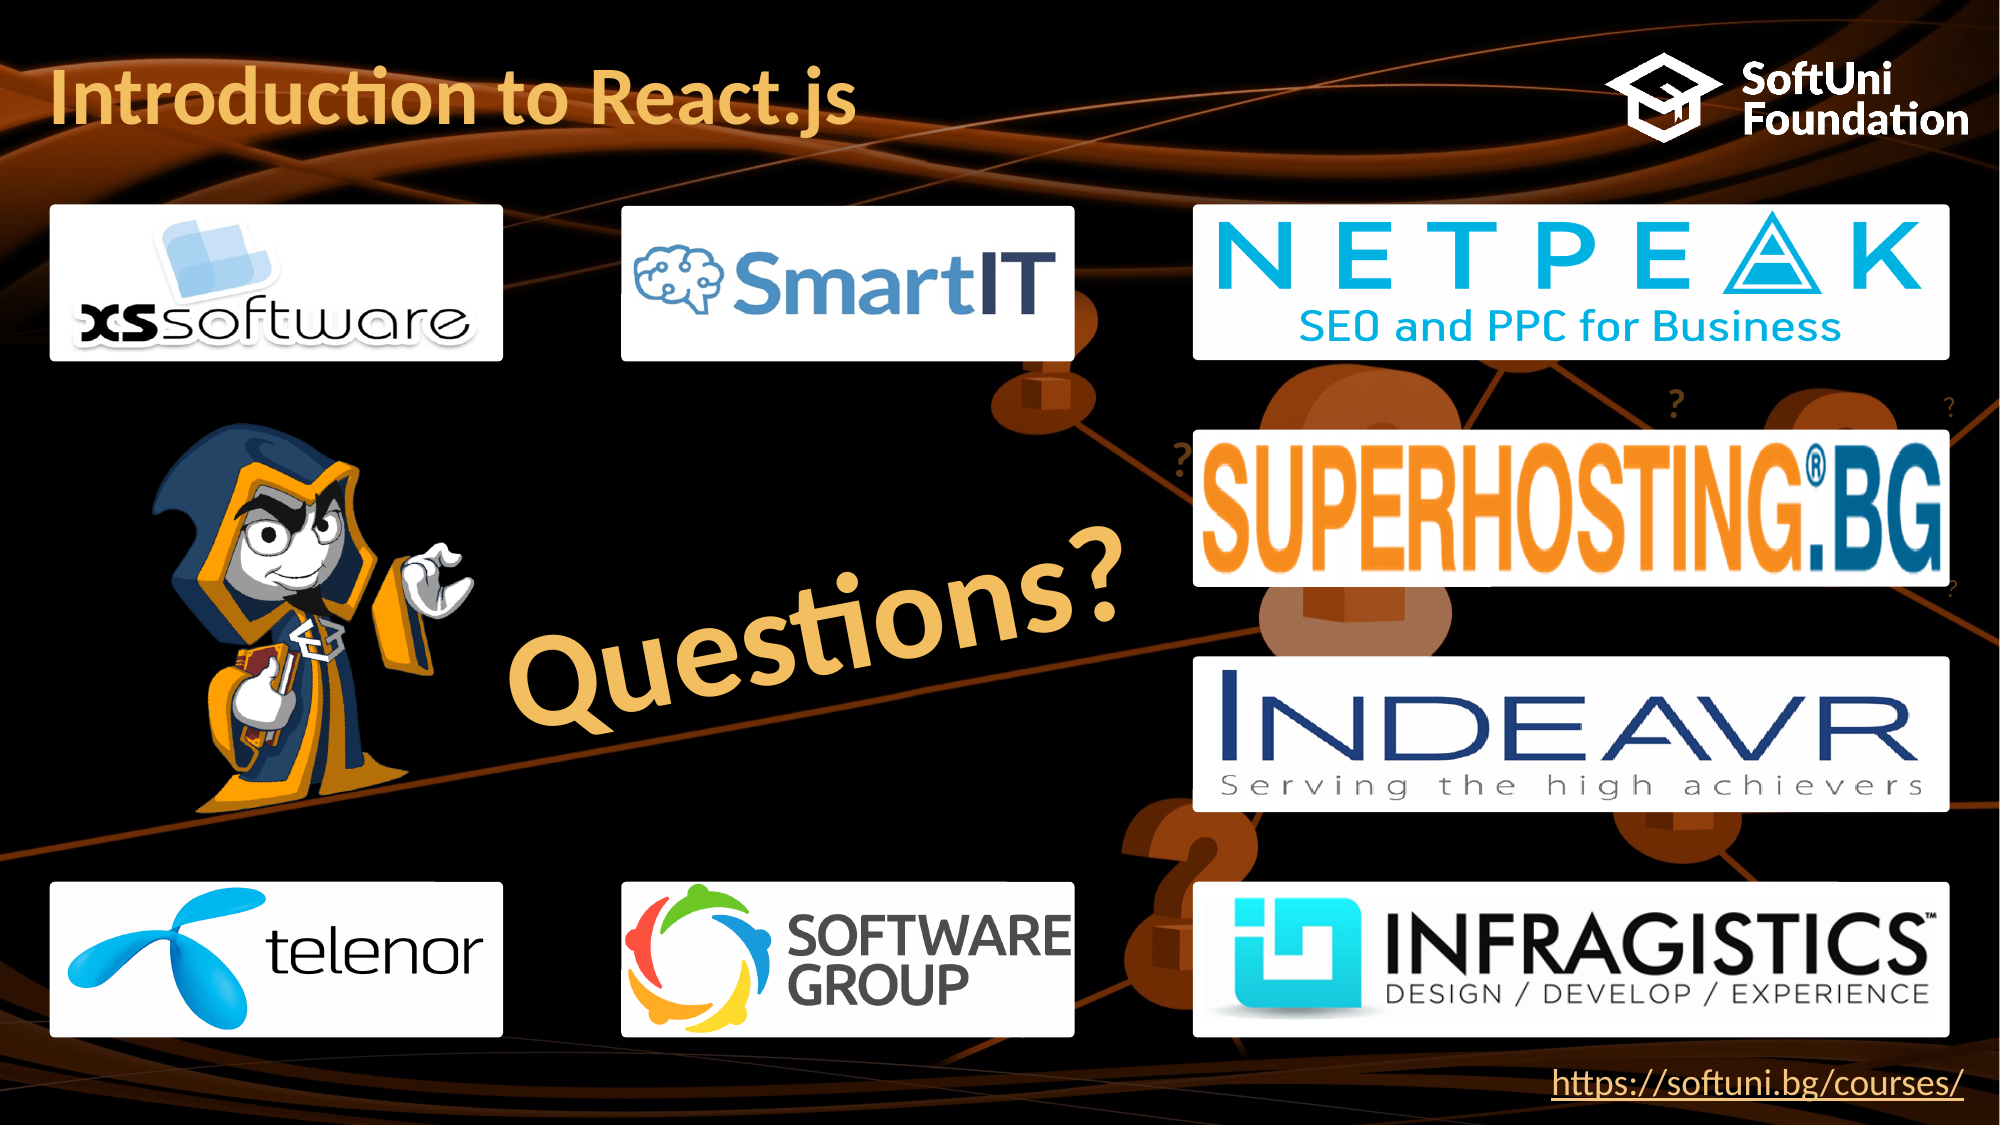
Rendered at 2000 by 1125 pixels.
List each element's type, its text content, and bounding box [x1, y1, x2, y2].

title Introduction to React.js [30, 6, 1602, 189]
picture [0, 0, 2000, 1125]
list https://softuni.bg/courses/ [250, 1050, 1971, 1108]
